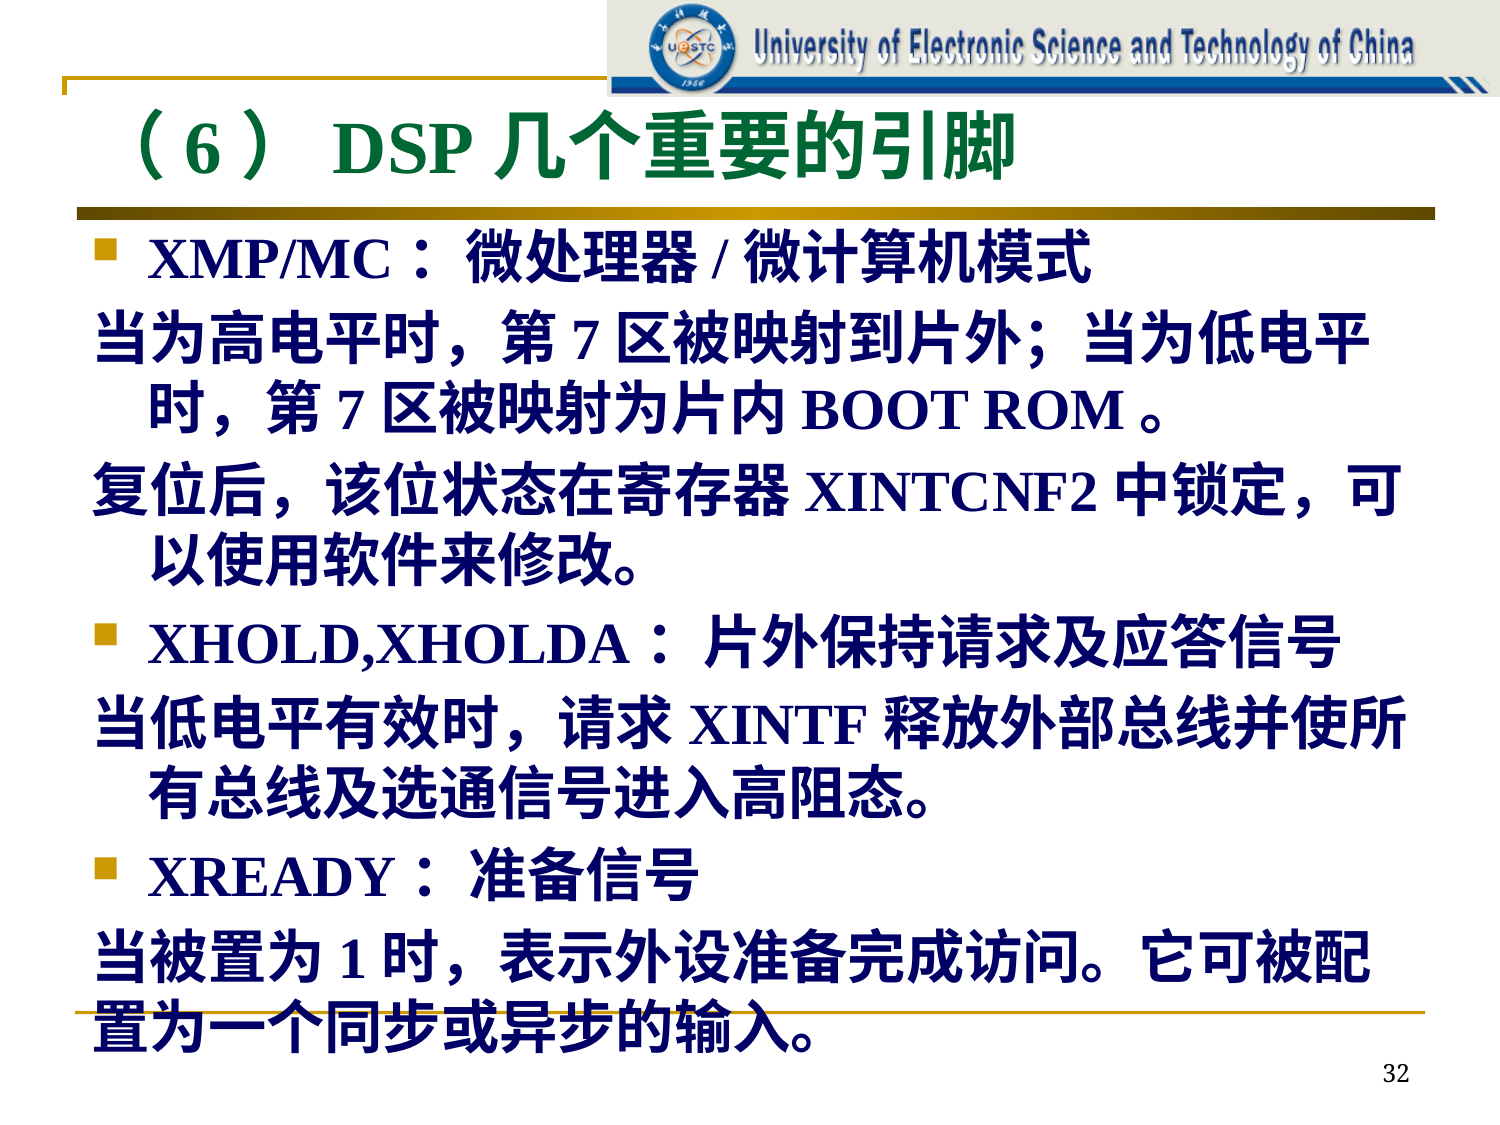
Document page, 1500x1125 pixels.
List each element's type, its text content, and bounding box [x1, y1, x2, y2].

slide_number 32 [1074, 1023, 1426, 1100]
picture [607, 0, 1500, 97]
title （6）DSP几个重要的引脚 [76, 89, 1428, 197]
list XMP/MC：微处理器/微计算机模式 当为高电平时，第7区被映射到片外；当为低电平时，第7区被映射为片内BOOT ROM。 复位后，该位状态在寄存器XINTCNF2中锁定，可以使用软件来修改。 XHOLD,XHOLDA：片外保持请求及应答信号 当低电平有效时，请求XINTF释放外部总线并使所有总线及选通信号进入高阻态。 XREADY：准备信号 当被置为1时，表示外设准备完成访问。它可被配置为一个同步或异步的输入。 [76, 212, 1428, 987]
